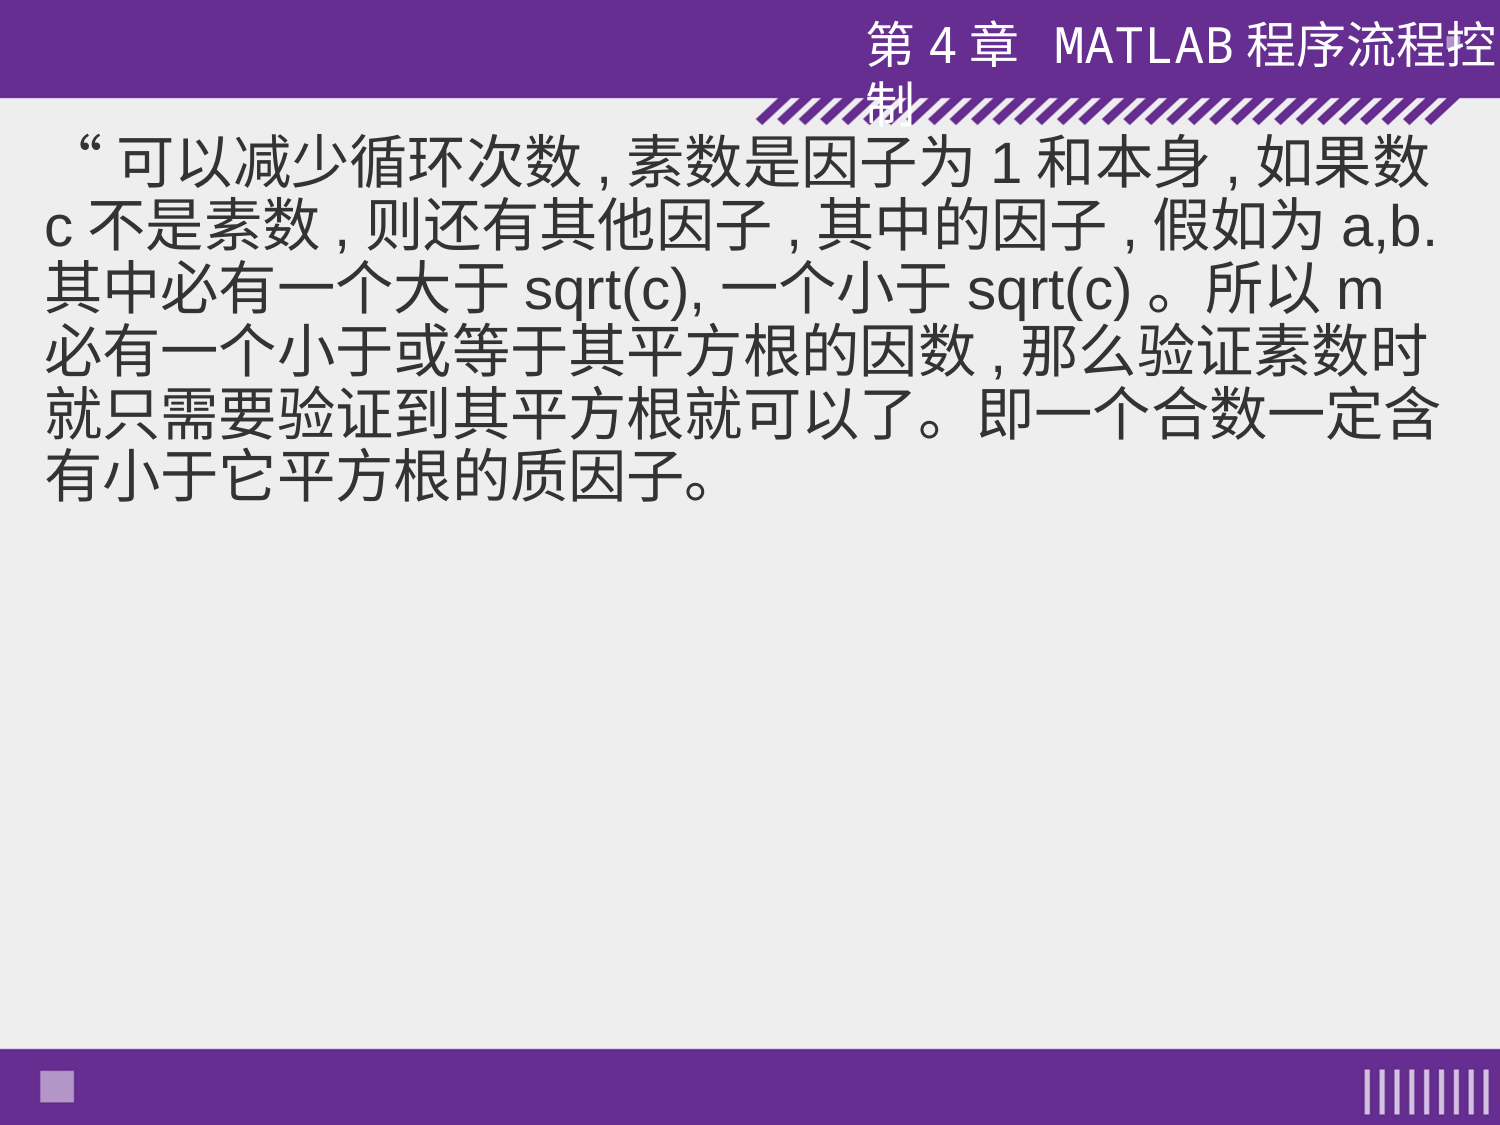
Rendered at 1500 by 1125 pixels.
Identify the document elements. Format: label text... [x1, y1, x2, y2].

picture [0, 0, 1500, 1125]
list “可以减少循环次数,素数是因子为1和本身,如果数c不是素数,则还有其他因子,其中的因子,假如为a,b.其中必有一个大于sqrt(c),一个小于sqrt(c)。所以m必有一个小于或等于其平方根的因数,那么验证素数时就只需要验证到其平方根就可以了。即一个合数一定含有小于它平方根的质因子。 [29, 125, 1471, 1022]
